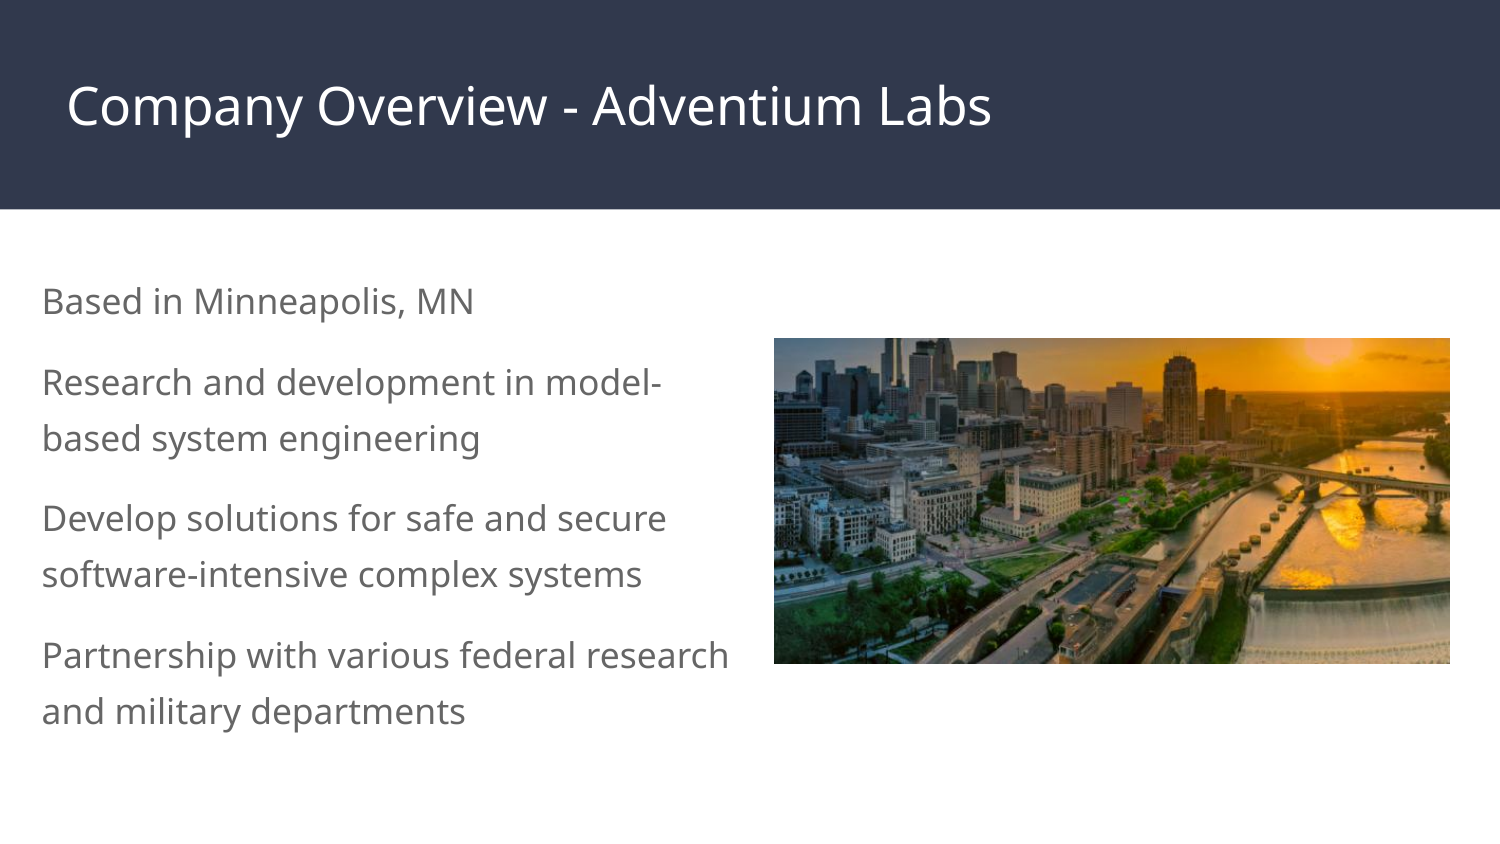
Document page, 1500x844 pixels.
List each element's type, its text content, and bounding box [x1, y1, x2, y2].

text_box Based in Minneapolis, MN Research and development in model-based system engineering Develop solutions for safe and secure software-intensive complex systems Partnership with various federal research and military departments [26, 254, 750, 802]
title Company Overview - Adventium Labs [51, 53, 1449, 156]
picture [774, 338, 1451, 664]
